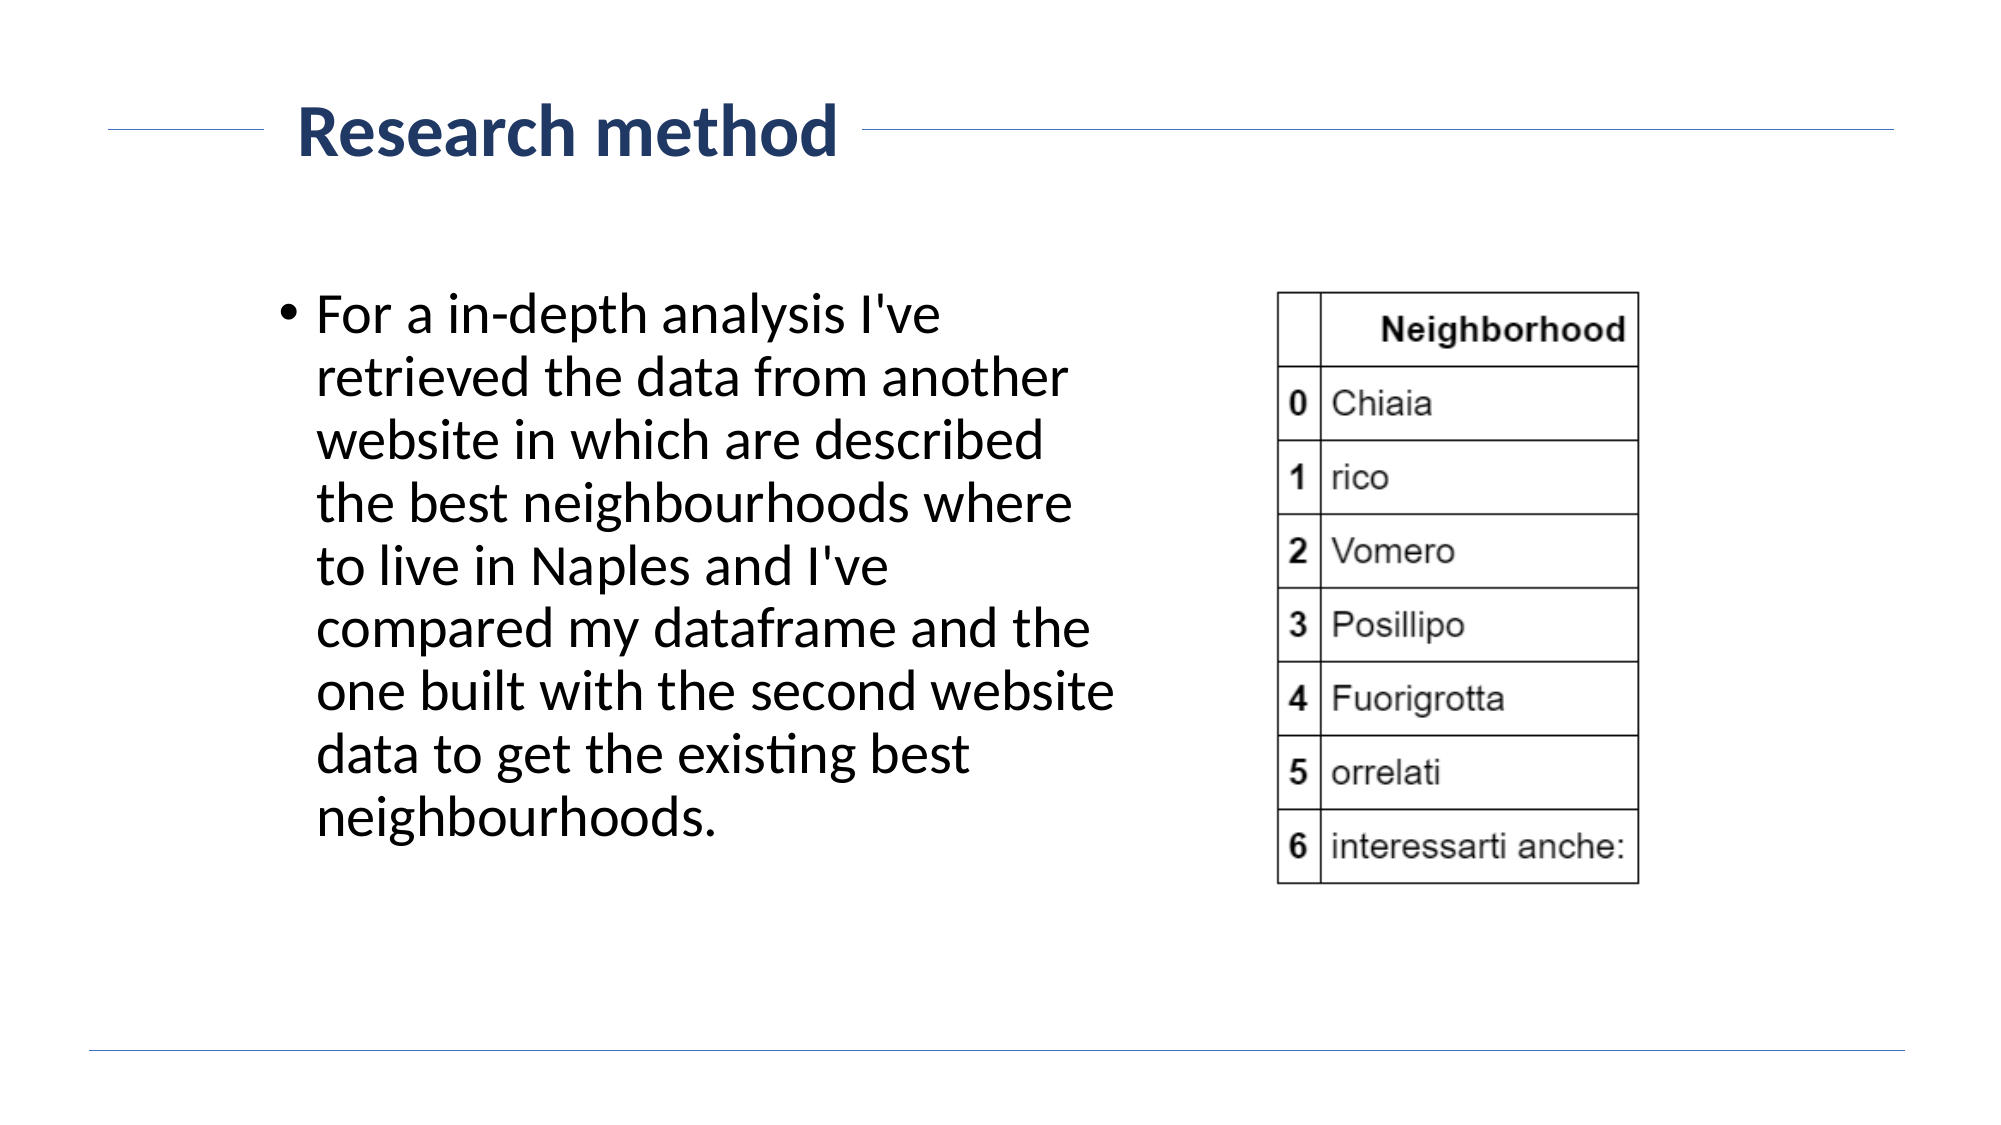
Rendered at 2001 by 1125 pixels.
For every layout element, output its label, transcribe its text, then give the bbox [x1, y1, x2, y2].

picture [1250, 275, 1691, 905]
text_box Research method [282, 74, 876, 179]
list For a in-depth analysis I've retrieved the data from another website in which are described the best neighbourhoods where to live in Naples and I've compared my dataframe and the one built with the second website data to get the existing best neighbourhoods. [263, 275, 1136, 954]
